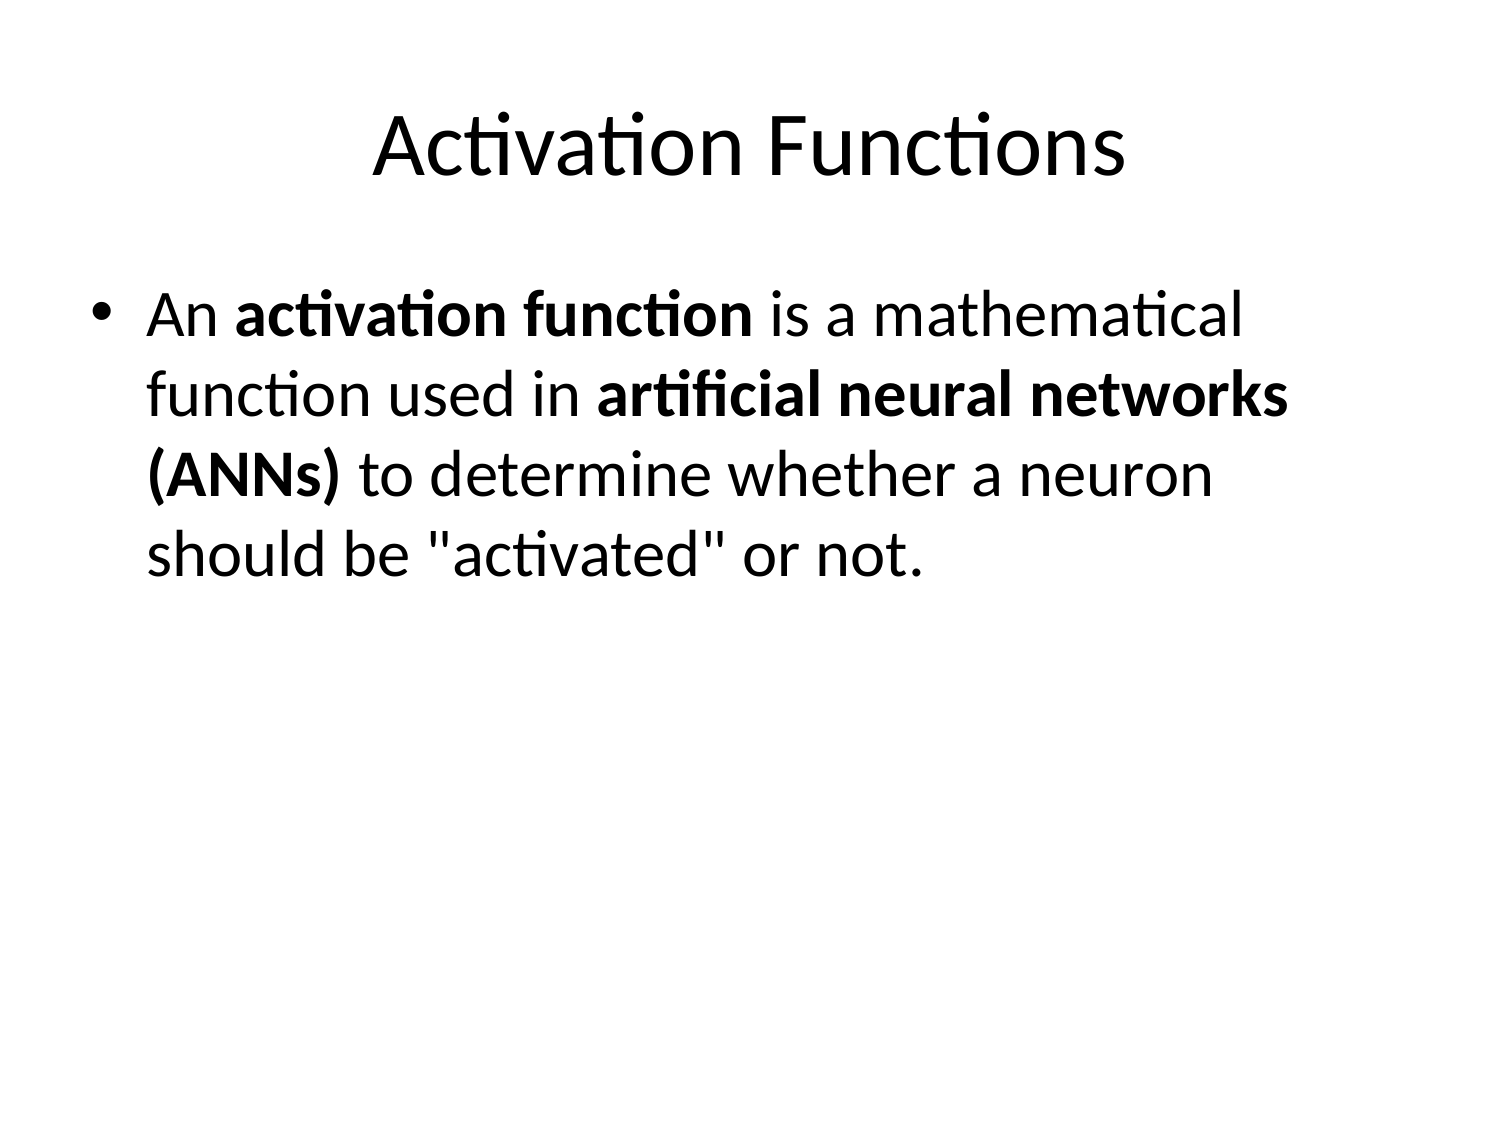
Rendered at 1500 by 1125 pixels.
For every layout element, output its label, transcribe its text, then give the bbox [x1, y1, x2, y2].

title Activation Functions [75, 45, 1425, 233]
list An activation function is a mathematical function used in artificial neural networks (ANNs) to determine whether a neuron should be "activated" or not. [75, 262, 1425, 1005]
